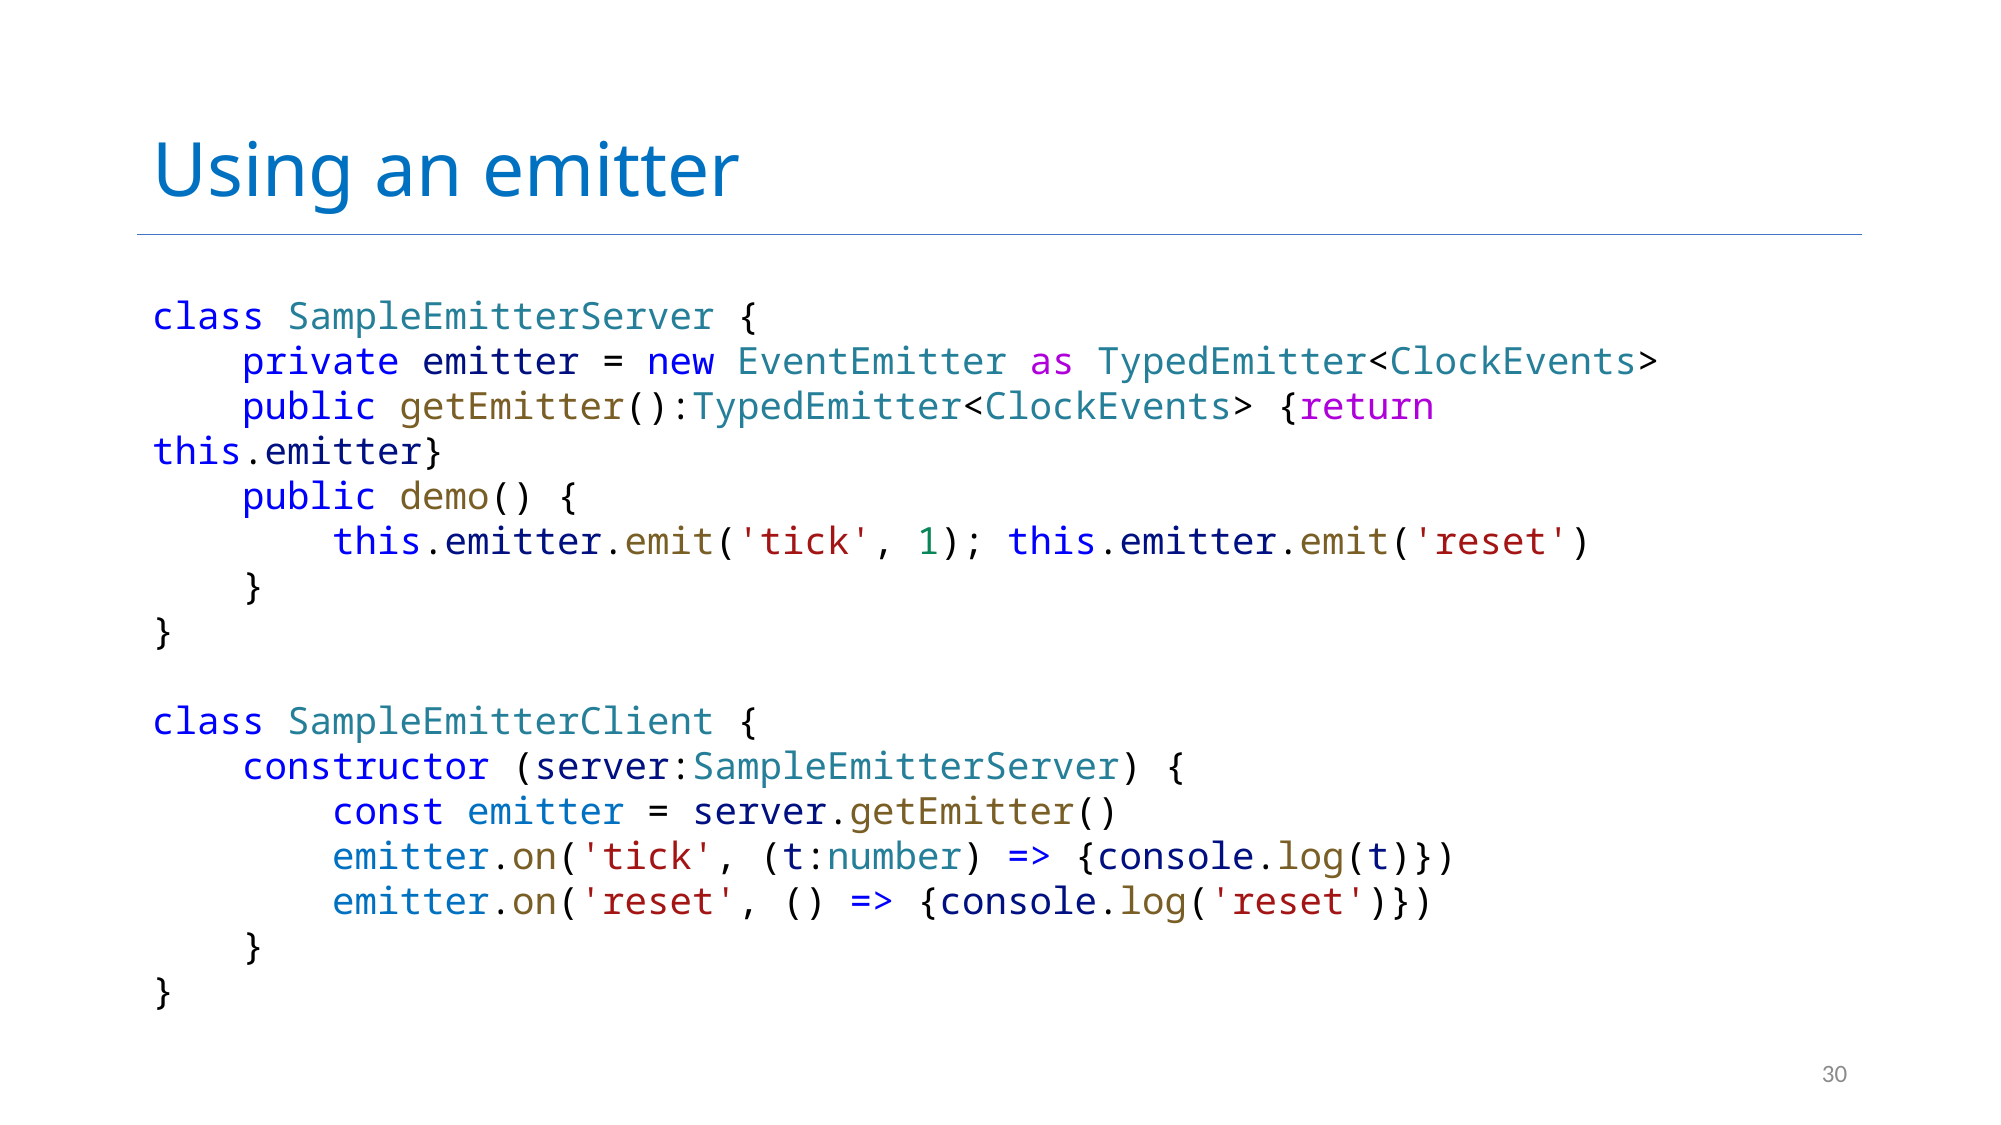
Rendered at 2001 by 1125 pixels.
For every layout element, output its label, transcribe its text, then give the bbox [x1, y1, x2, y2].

title Using an emitter [137, 3, 1863, 221]
text_box class SampleEmitterServer { private emitter = new EventEmitter as TypedEmitter<ClockEvents> public getEmitter():TypedEmitter<ClockEvents> {return this.emitter} public demo() { this.emitter.emit('tick', 1); this.emitter.emit('reset') } } class SampleEmitterClient { constructor (server:SampleEmitterServer) { const emitter = server.getEmitter() emitter.on('tick', (t:number) => {console.log(t)}) emitter.on('reset', () => {console.log('reset')}) } } [136, 284, 1709, 1021]
slide_number 30 [1412, 1042, 1863, 1103]
